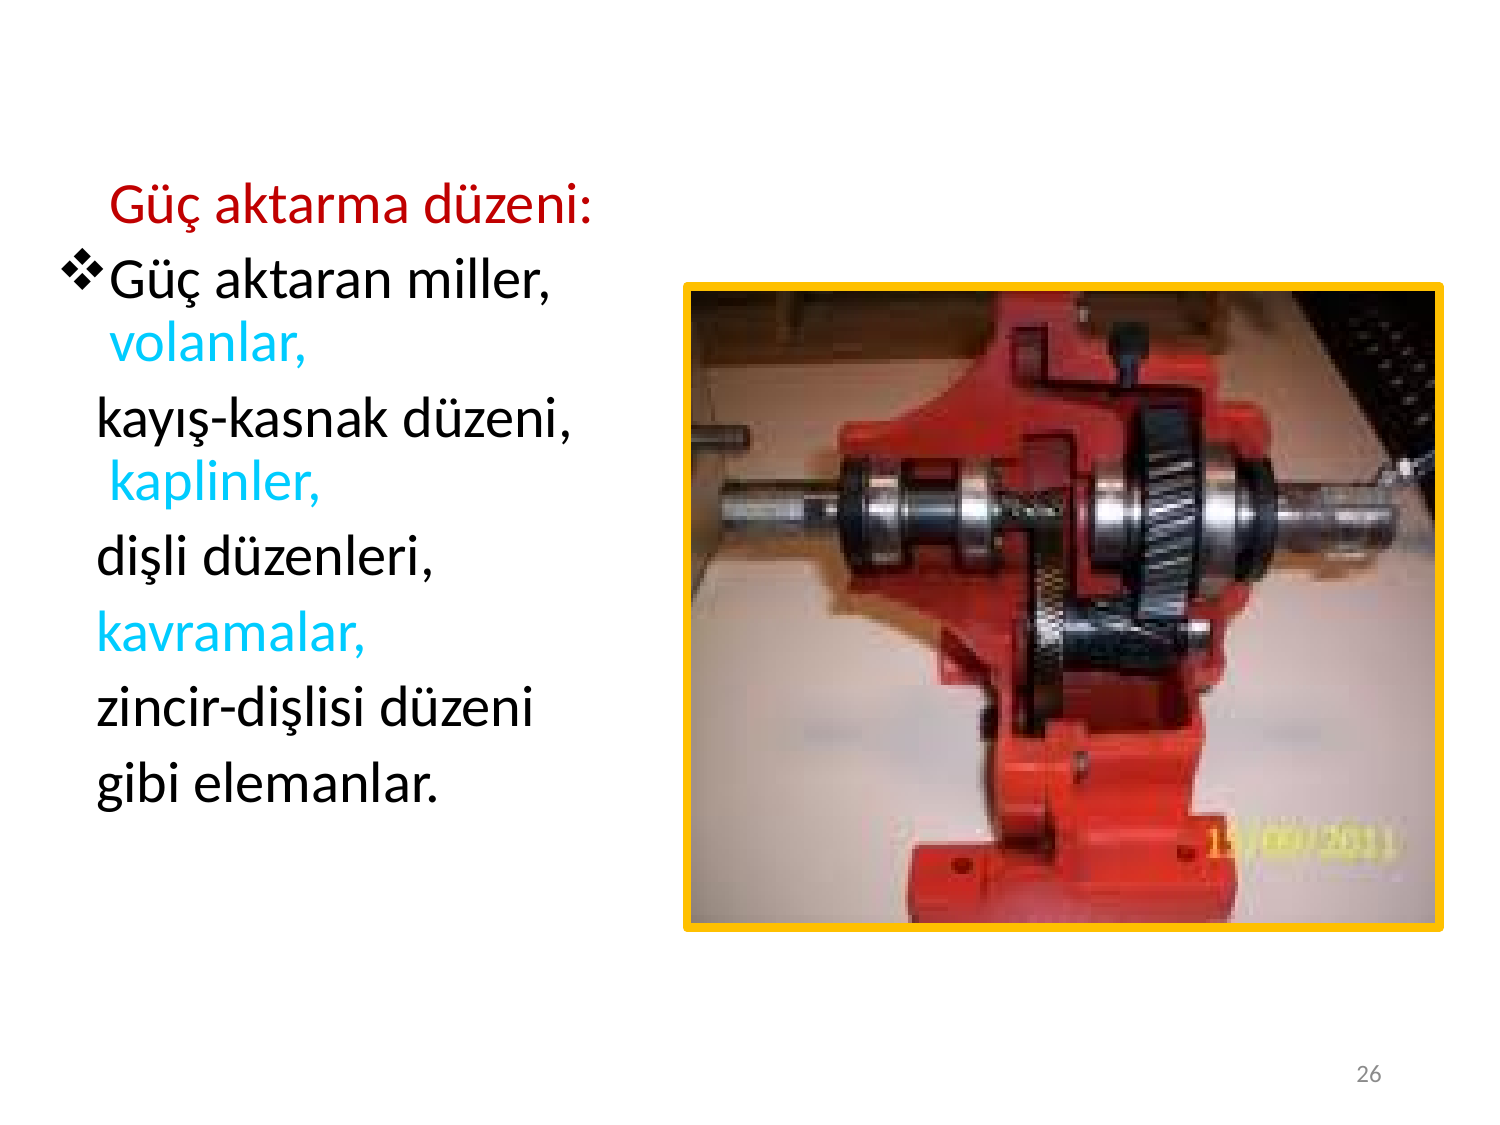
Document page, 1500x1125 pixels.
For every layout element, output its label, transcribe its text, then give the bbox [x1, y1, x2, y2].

list Güç aktarma düzeni: Güç aktaran miller, volanlar, kayış-kasnak düzeni, kaplinler, dişli düzenleri, kavramalar, zincir-dişlisi düzeni gibi elemanlar. [41, 165, 715, 1045]
slide_number 26 [1059, 1042, 1397, 1103]
picture [690, 290, 1436, 924]
